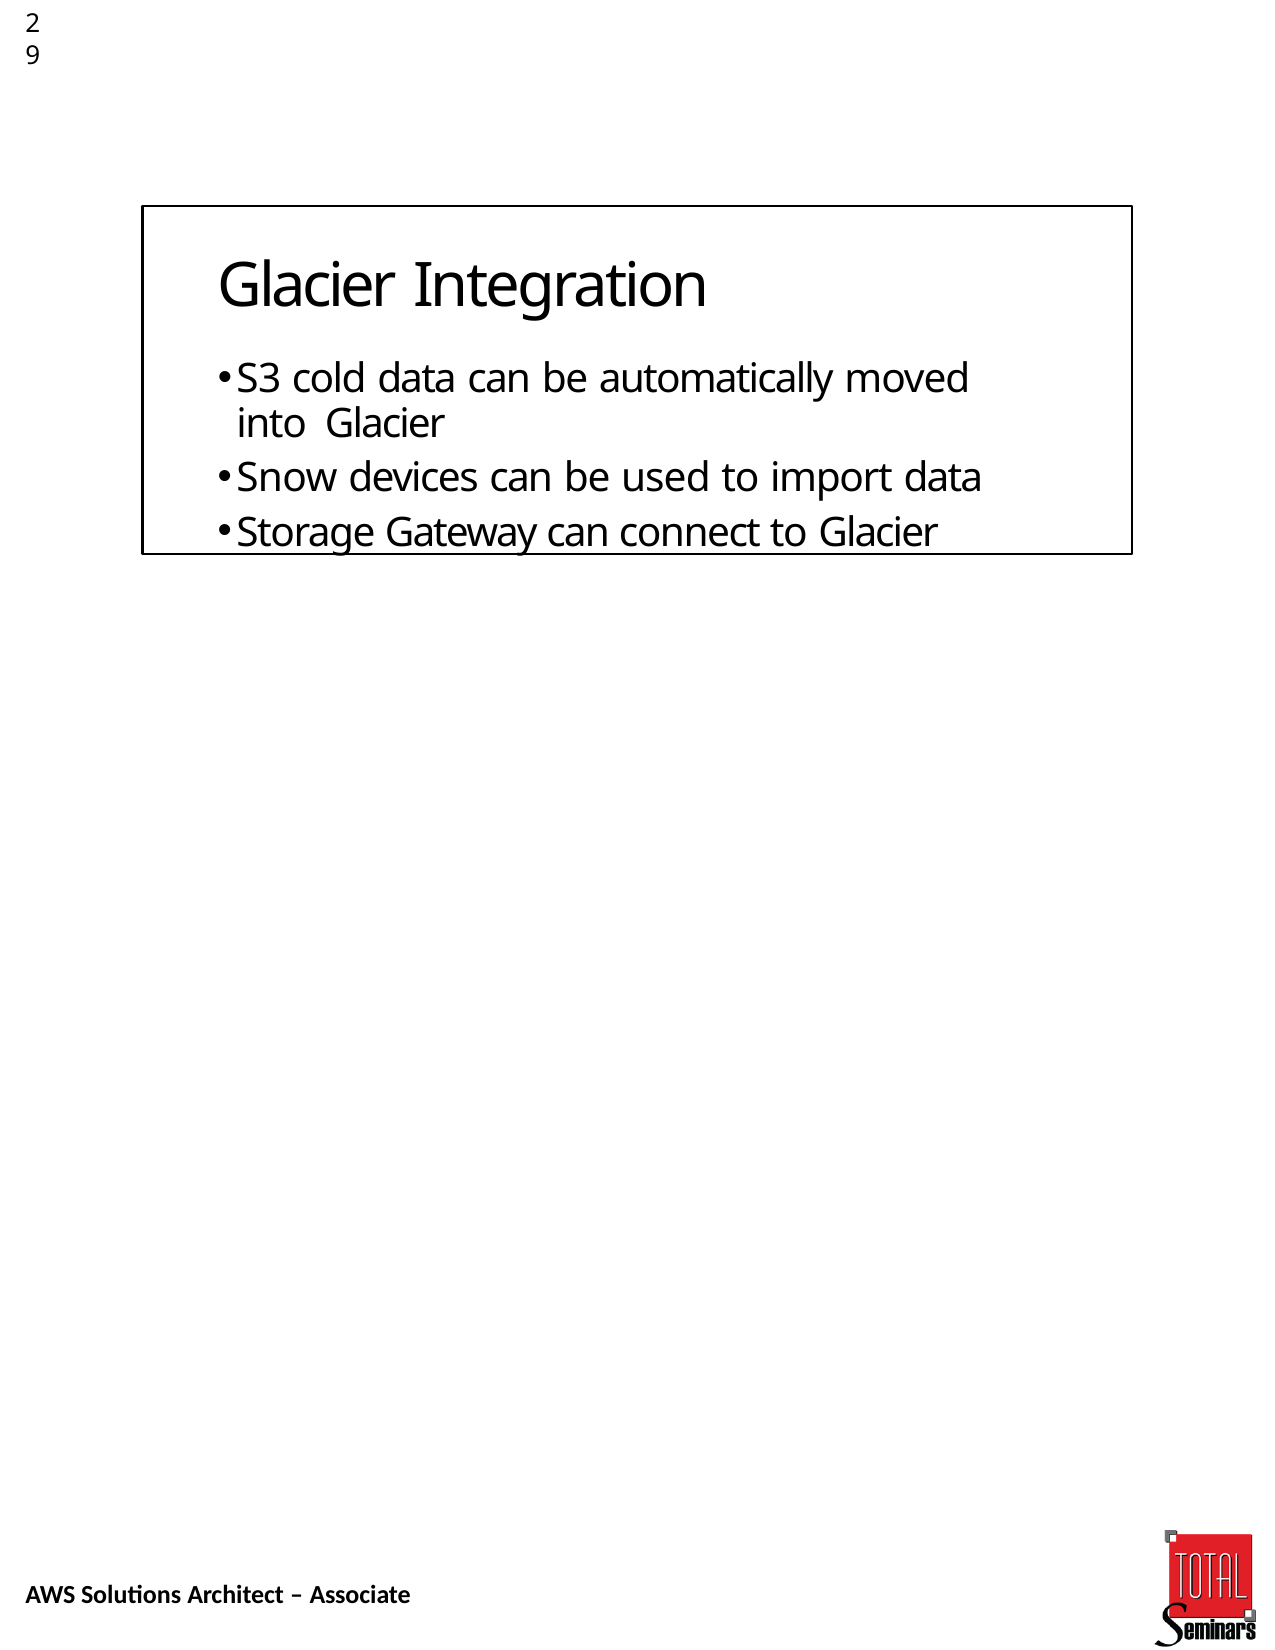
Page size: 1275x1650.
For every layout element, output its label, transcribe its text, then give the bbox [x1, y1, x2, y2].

footer AWS Solutions Architect – Associate [23, 1581, 418, 1650]
picture [1154, 1530, 1256, 1647]
text_box 29 [23, 4, 55, 70]
text_box Glacier Integration S3 cold data can be automatically moved into Glacier Snow devices can be used to import data Storage Gateway can connect to Glacier [142, 206, 1133, 555]
